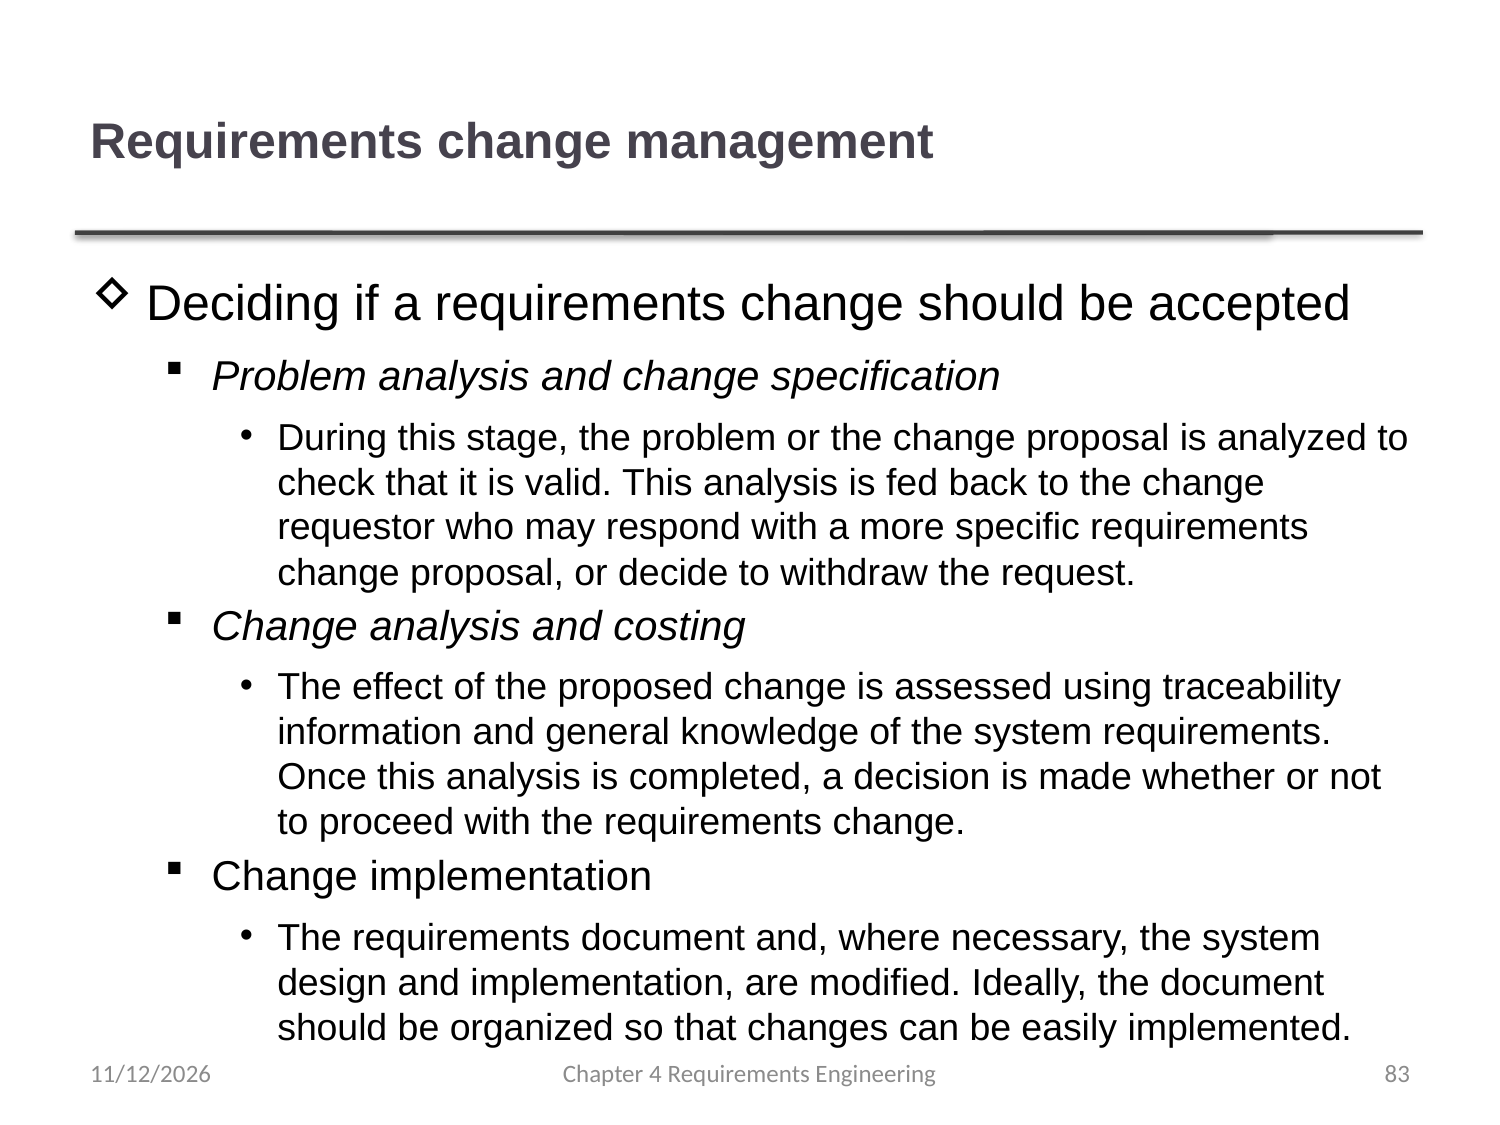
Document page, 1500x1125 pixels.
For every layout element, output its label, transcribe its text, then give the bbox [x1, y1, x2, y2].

footer Chapter 4 Requirements Engineering [512, 1042, 988, 1103]
title Requirements change management [74, 44, 1272, 233]
slide_number 83 [1074, 1042, 1425, 1103]
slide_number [75, 1042, 425, 1103]
list Deciding if a requirements change should be accepted Problem analysis and change specification During this stage, the problem or the change proposal is analyzed to check that it is valid. This analysis is fed back to the change requestor who may respond with a more specific requirements change proposal, or decide to withdraw the request. Change analysis and costing The effect of the proposed change is assessed using traceability information and general knowledge of the system requirements. Once this analysis is completed, a decision is made whether or not to proceed with the requirements change. Change implementation The requirements document and, where necessary, the system design and implementation, are modified. Ideally, the document should be organized so that changes can be easily implemented. [75, 262, 1425, 1005]
